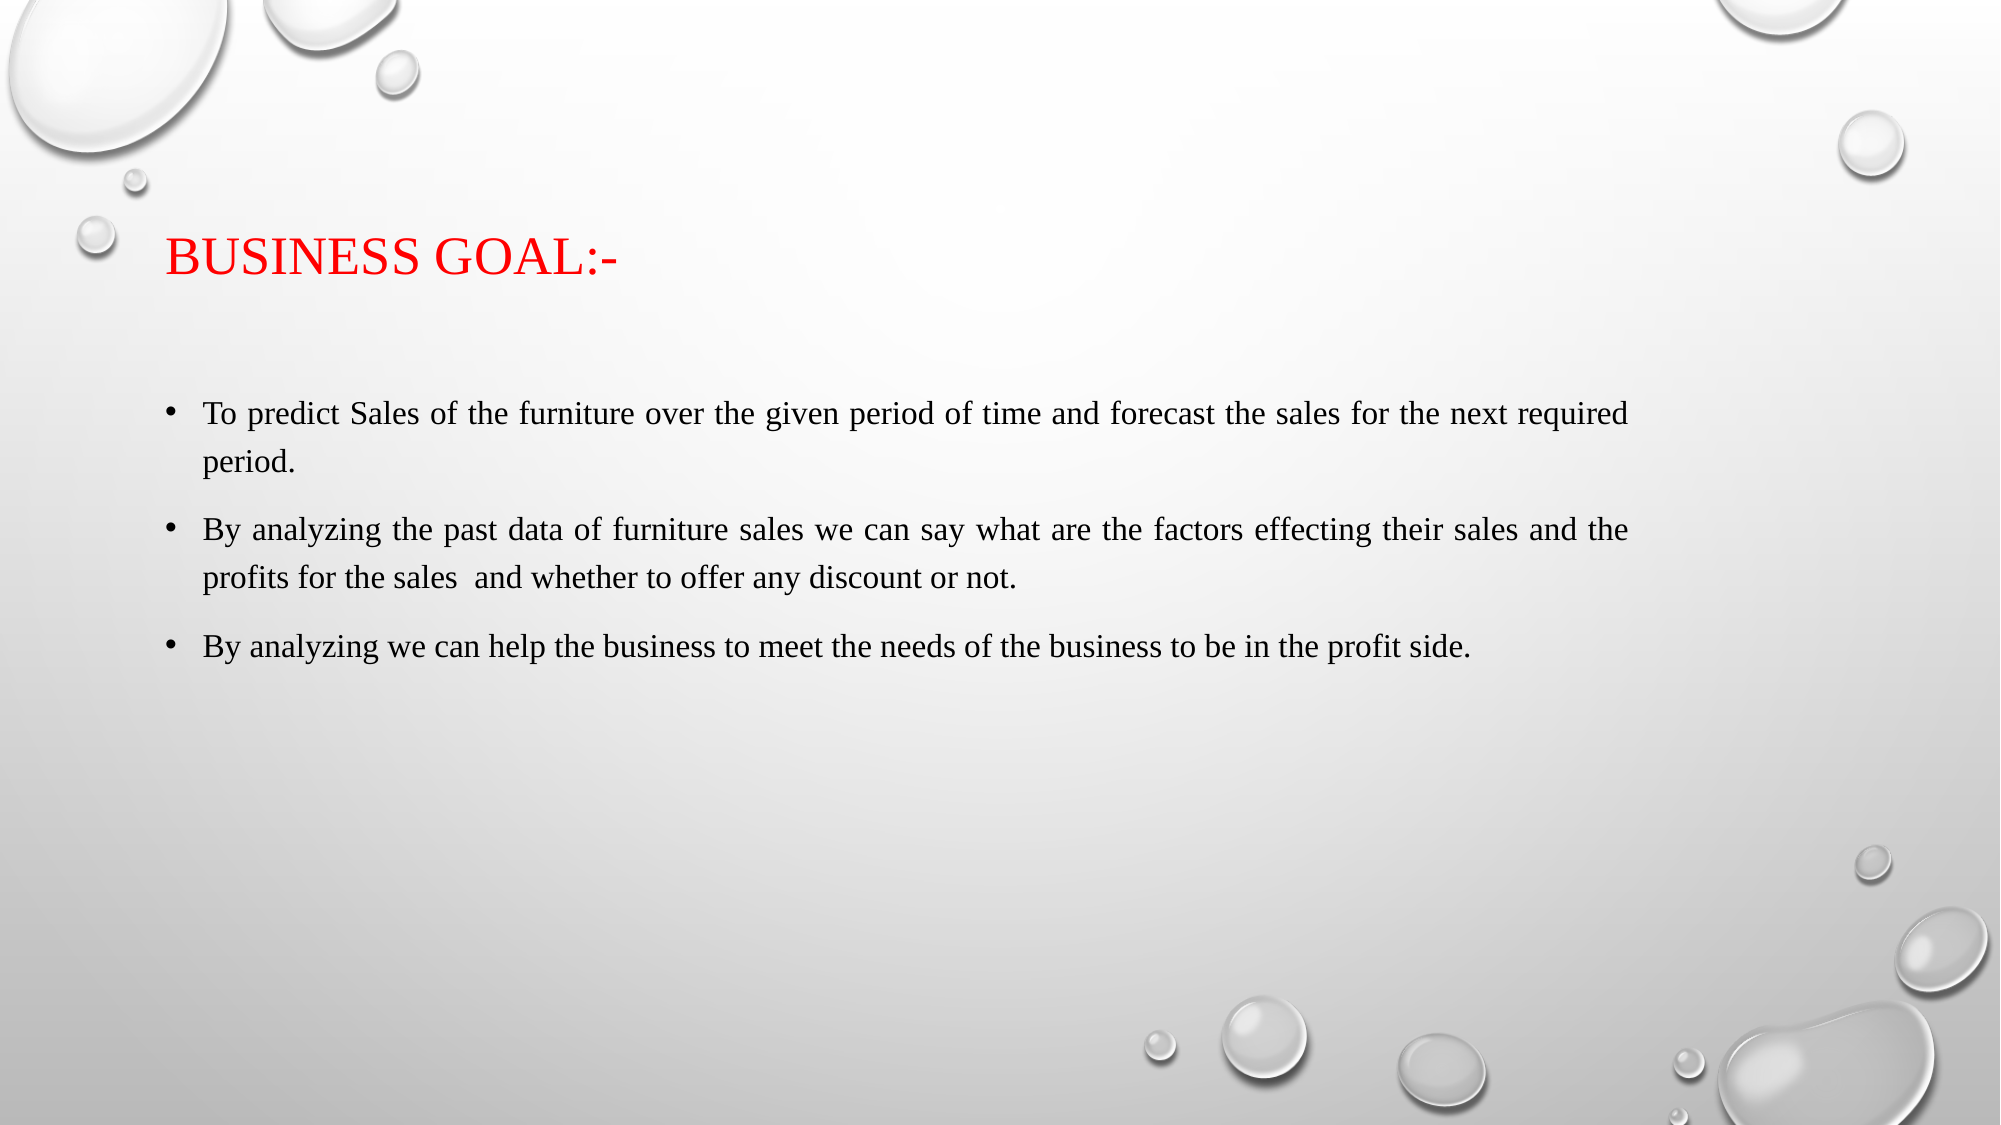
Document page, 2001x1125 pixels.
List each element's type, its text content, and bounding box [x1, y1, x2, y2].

title Business goal:- [149, 177, 670, 338]
picture [0, 0, 2000, 1125]
list To predict Sales of the furniture over the given period of time and forecast the sales for the next required period. By analyzing the past data of furniture sales we can say what are the factors effecting their sales and the profits for the sales and whether to offer any discount or not. By analyzing we can help the business to meet the needs of the business to be in the profit side. [149, 375, 1647, 725]
